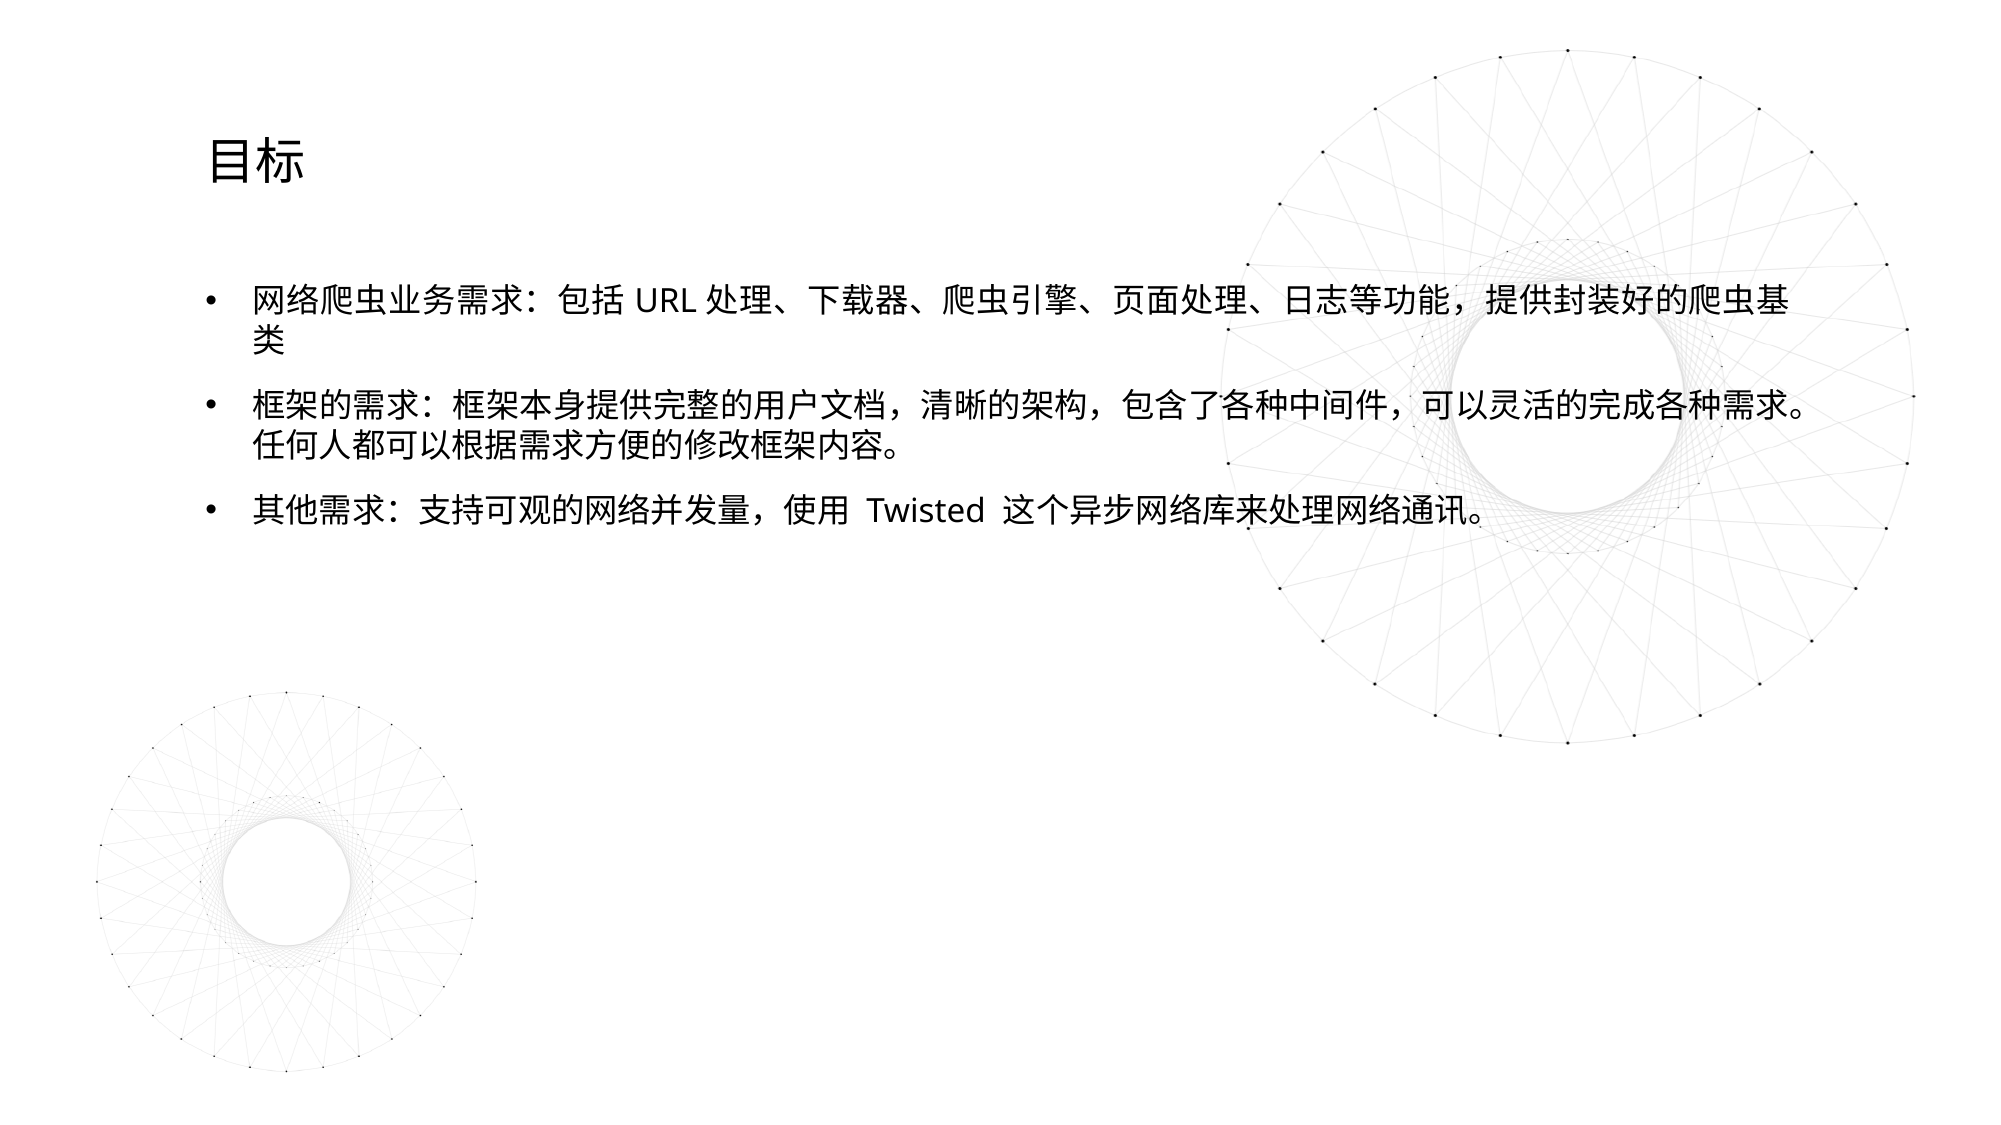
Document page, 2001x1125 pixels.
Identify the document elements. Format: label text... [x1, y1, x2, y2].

picture [1232, 33, 1936, 759]
text_box 网络爬虫业务需求：包括URL处理、下载器、爬虫引擎、页面处理、日志等功能，提供封装好的爬虫基类 框架的需求：框架本身提供完整的用户文档，清晰的架构，包含了各种中间件，可以灵活的完成各种需求。任何人都可以根据需求方便的修改框架内容。 其他需求：支持可观的网络并发量，使用 Twisted 这个异步网络库来处理网络通讯。 [190, 272, 1807, 602]
picture [91, 683, 488, 1080]
text_box 目标 [190, 122, 1807, 197]
